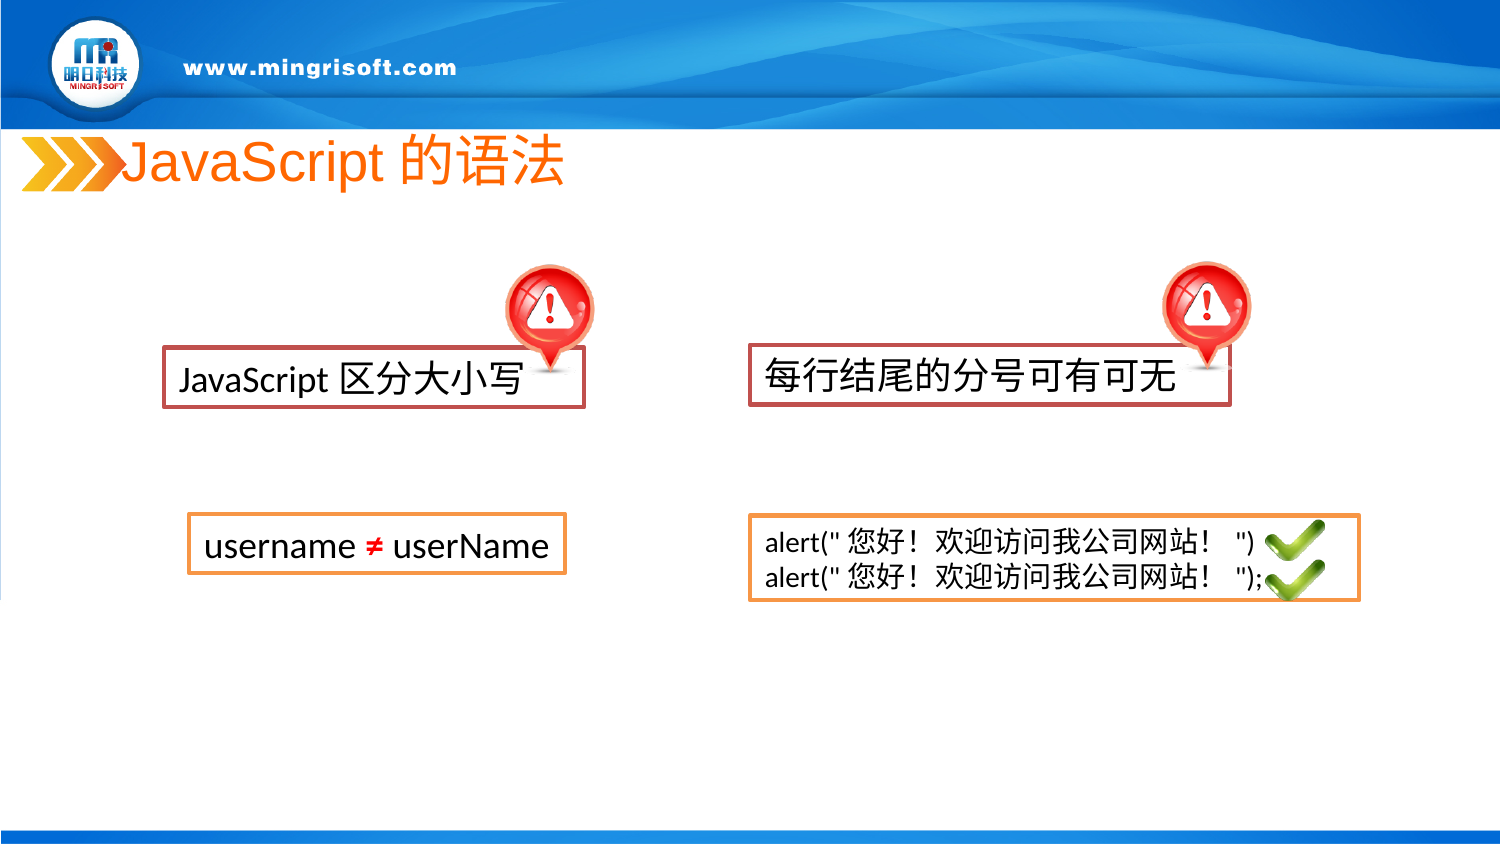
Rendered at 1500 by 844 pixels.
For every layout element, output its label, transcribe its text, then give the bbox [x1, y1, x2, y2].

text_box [749, 257, 1266, 406]
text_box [749, 510, 1360, 610]
text_box username ≠ userName [187, 512, 567, 575]
picture [0, 0, 1500, 844]
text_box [163, 260, 609, 409]
text_box JavaScript的语法 [110, 100, 973, 217]
